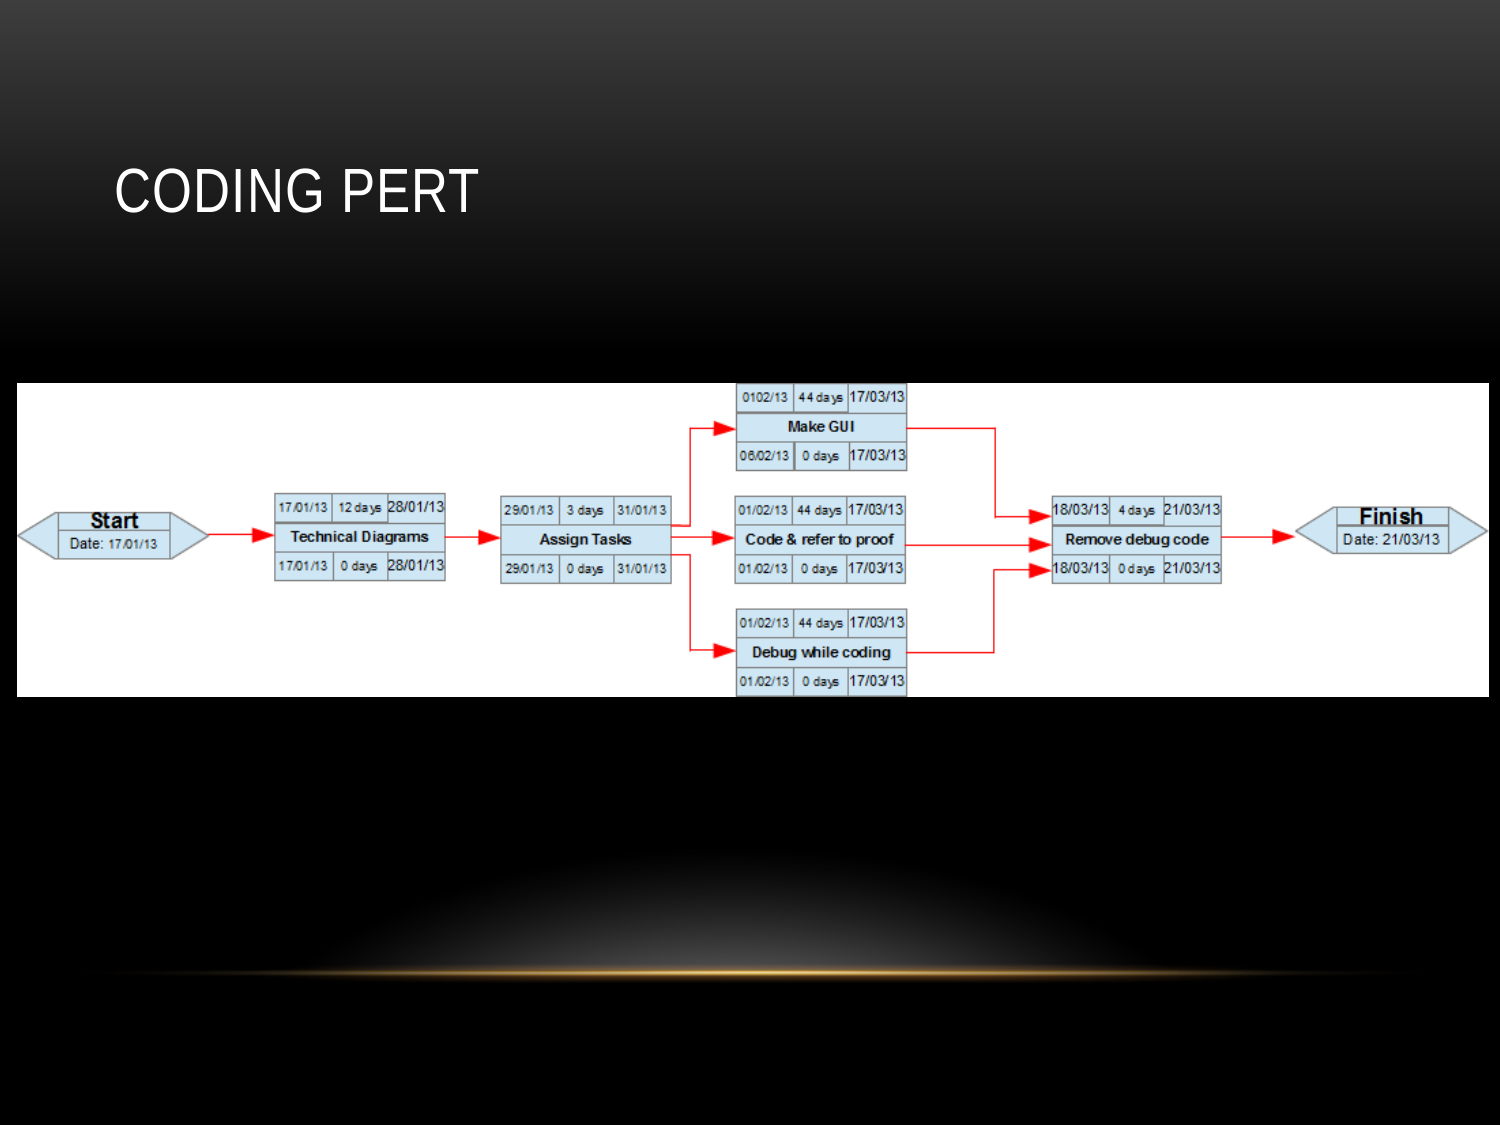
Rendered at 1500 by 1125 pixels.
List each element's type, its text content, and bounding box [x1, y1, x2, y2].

title Coding PERT [99, 45, 1400, 233]
picture [0, 0, 1500, 1125]
